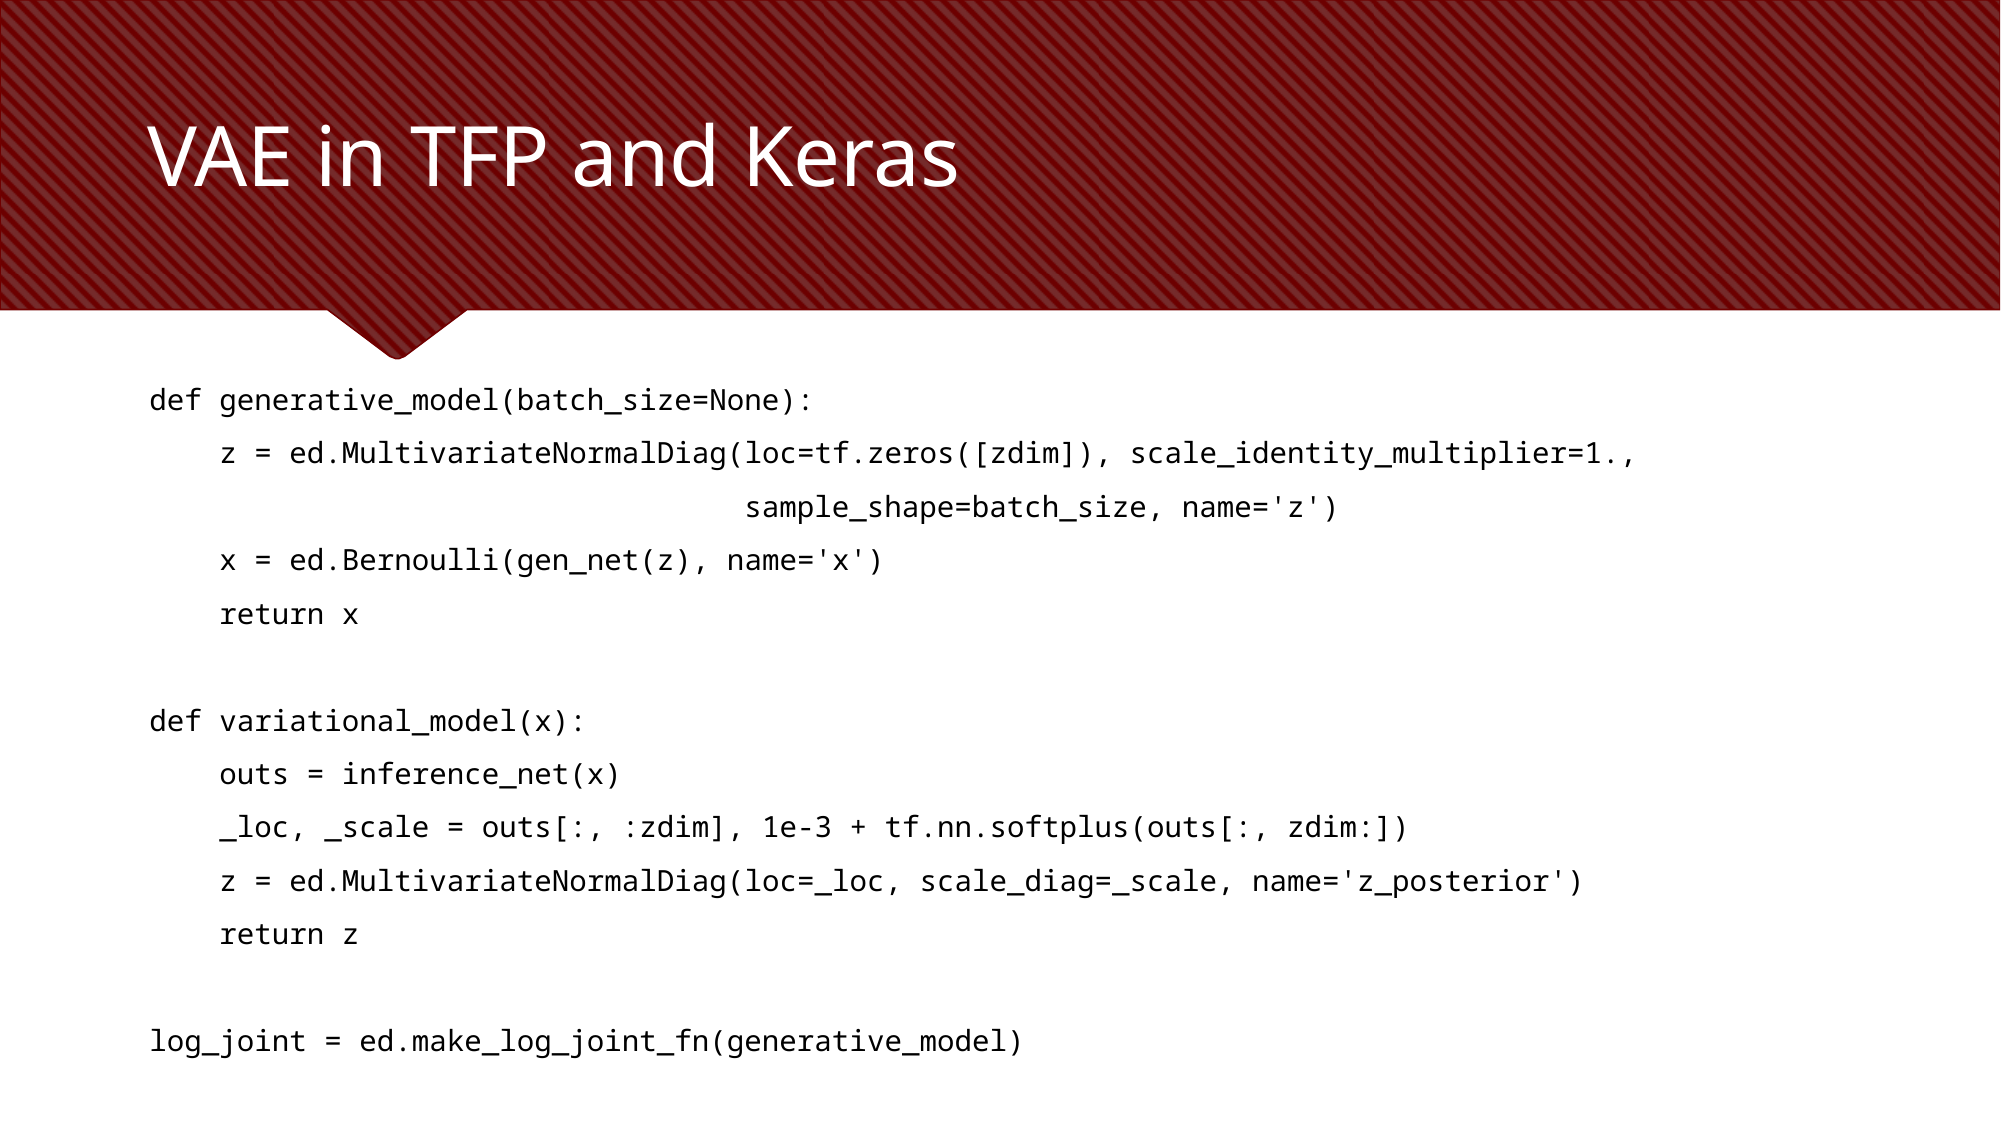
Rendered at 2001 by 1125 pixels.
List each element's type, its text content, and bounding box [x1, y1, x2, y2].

title VAE in TFP and Keras [132, 73, 1868, 233]
list def generative_model(batch_size=None): z = ed.MultivariateNormalDiag(loc=tf.zeros([zdim]), scale_identity_multiplier=1., sample_shape=batch_size, name='z') x = ed.Bernoulli(gen_net(z), name='x') return x def variational_model(x): outs = inference_net(x) _loc, _scale = outs[:, :zdim], 1e-3 + tf.nn.softplus(outs[:, zdim:]) z = ed.MultivariateNormalDiag(loc=_loc, scale_diag=_scale, name='z_posterior') return z log_joint = ed.make_log_joint_fn(generative_model) [134, 364, 1866, 1075]
